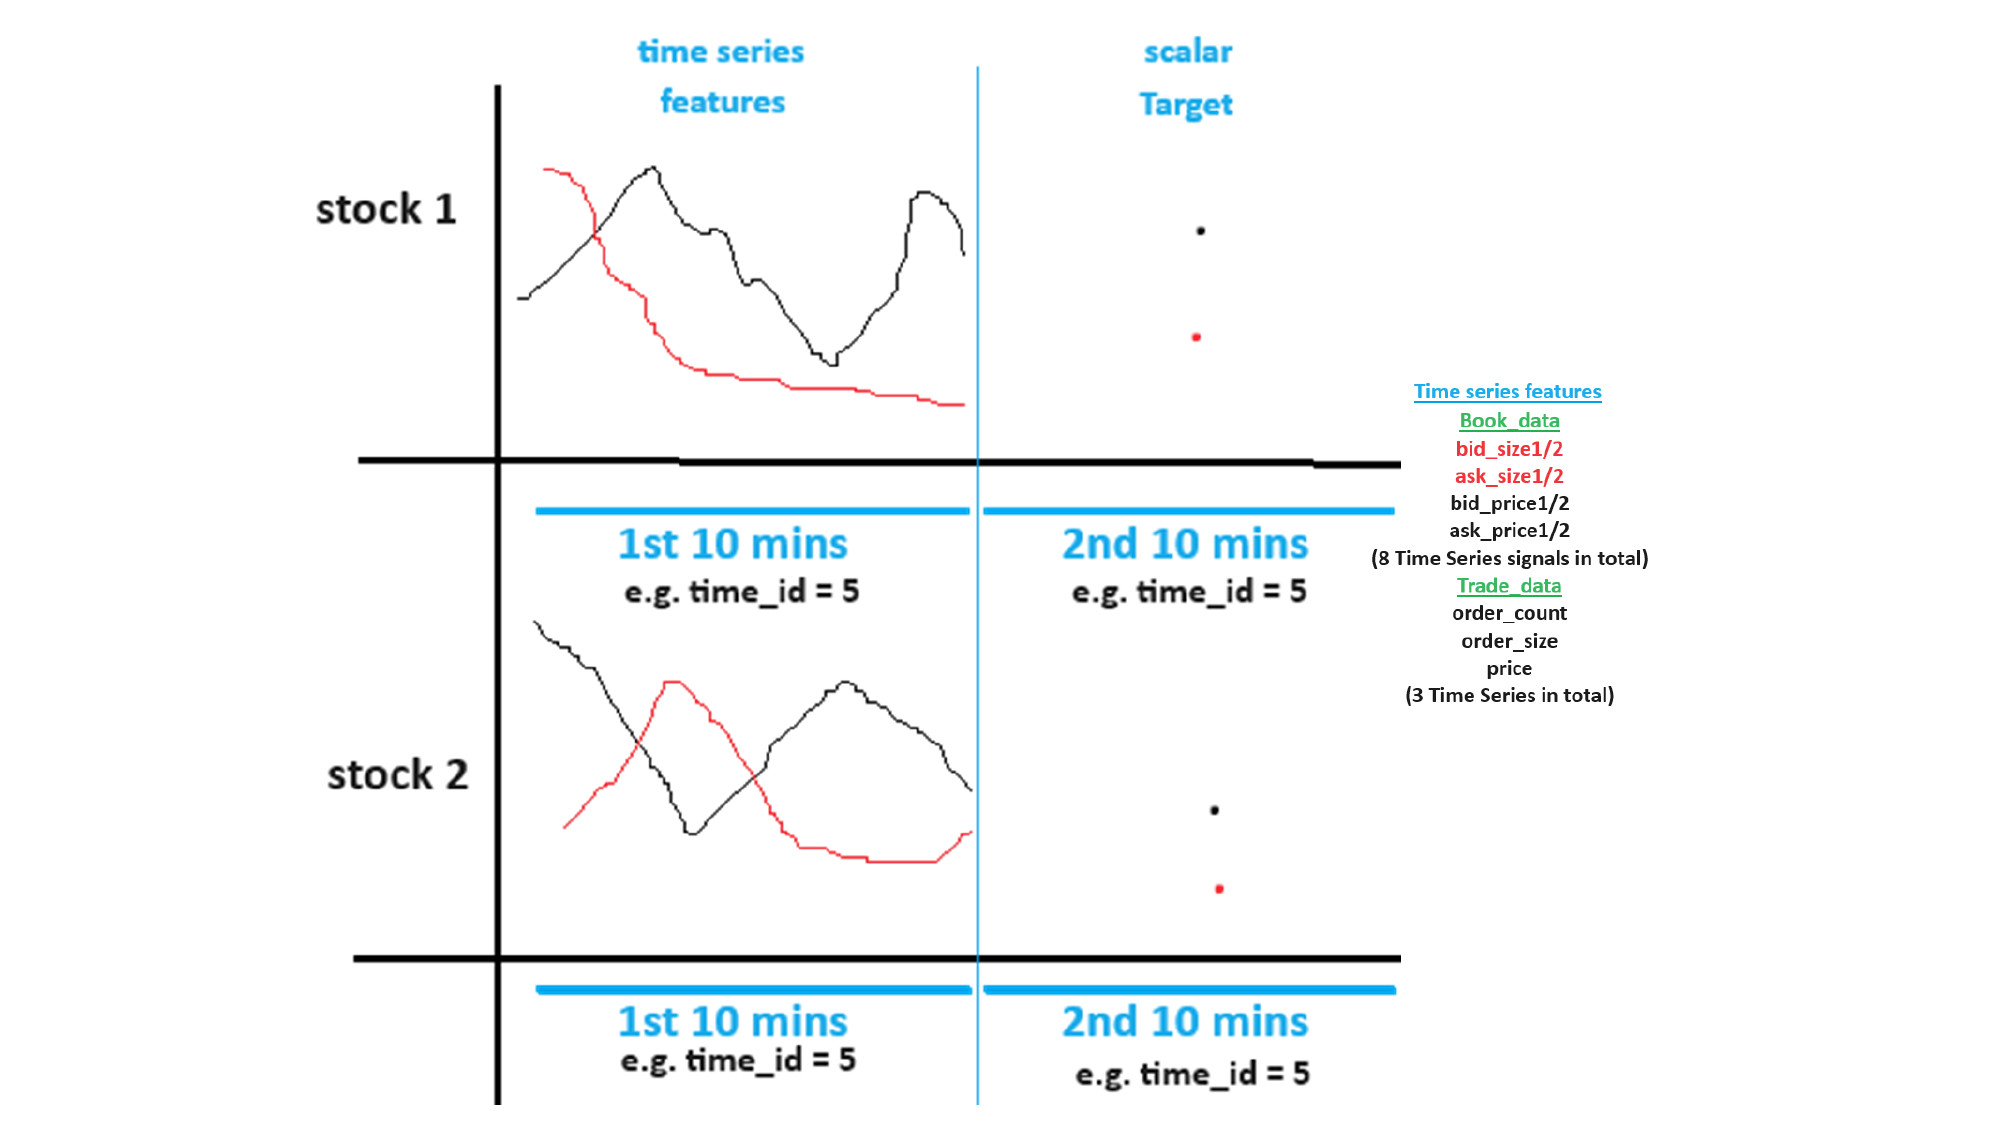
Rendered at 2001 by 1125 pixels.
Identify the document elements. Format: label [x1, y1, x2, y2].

picture [291, 20, 1709, 1105]
